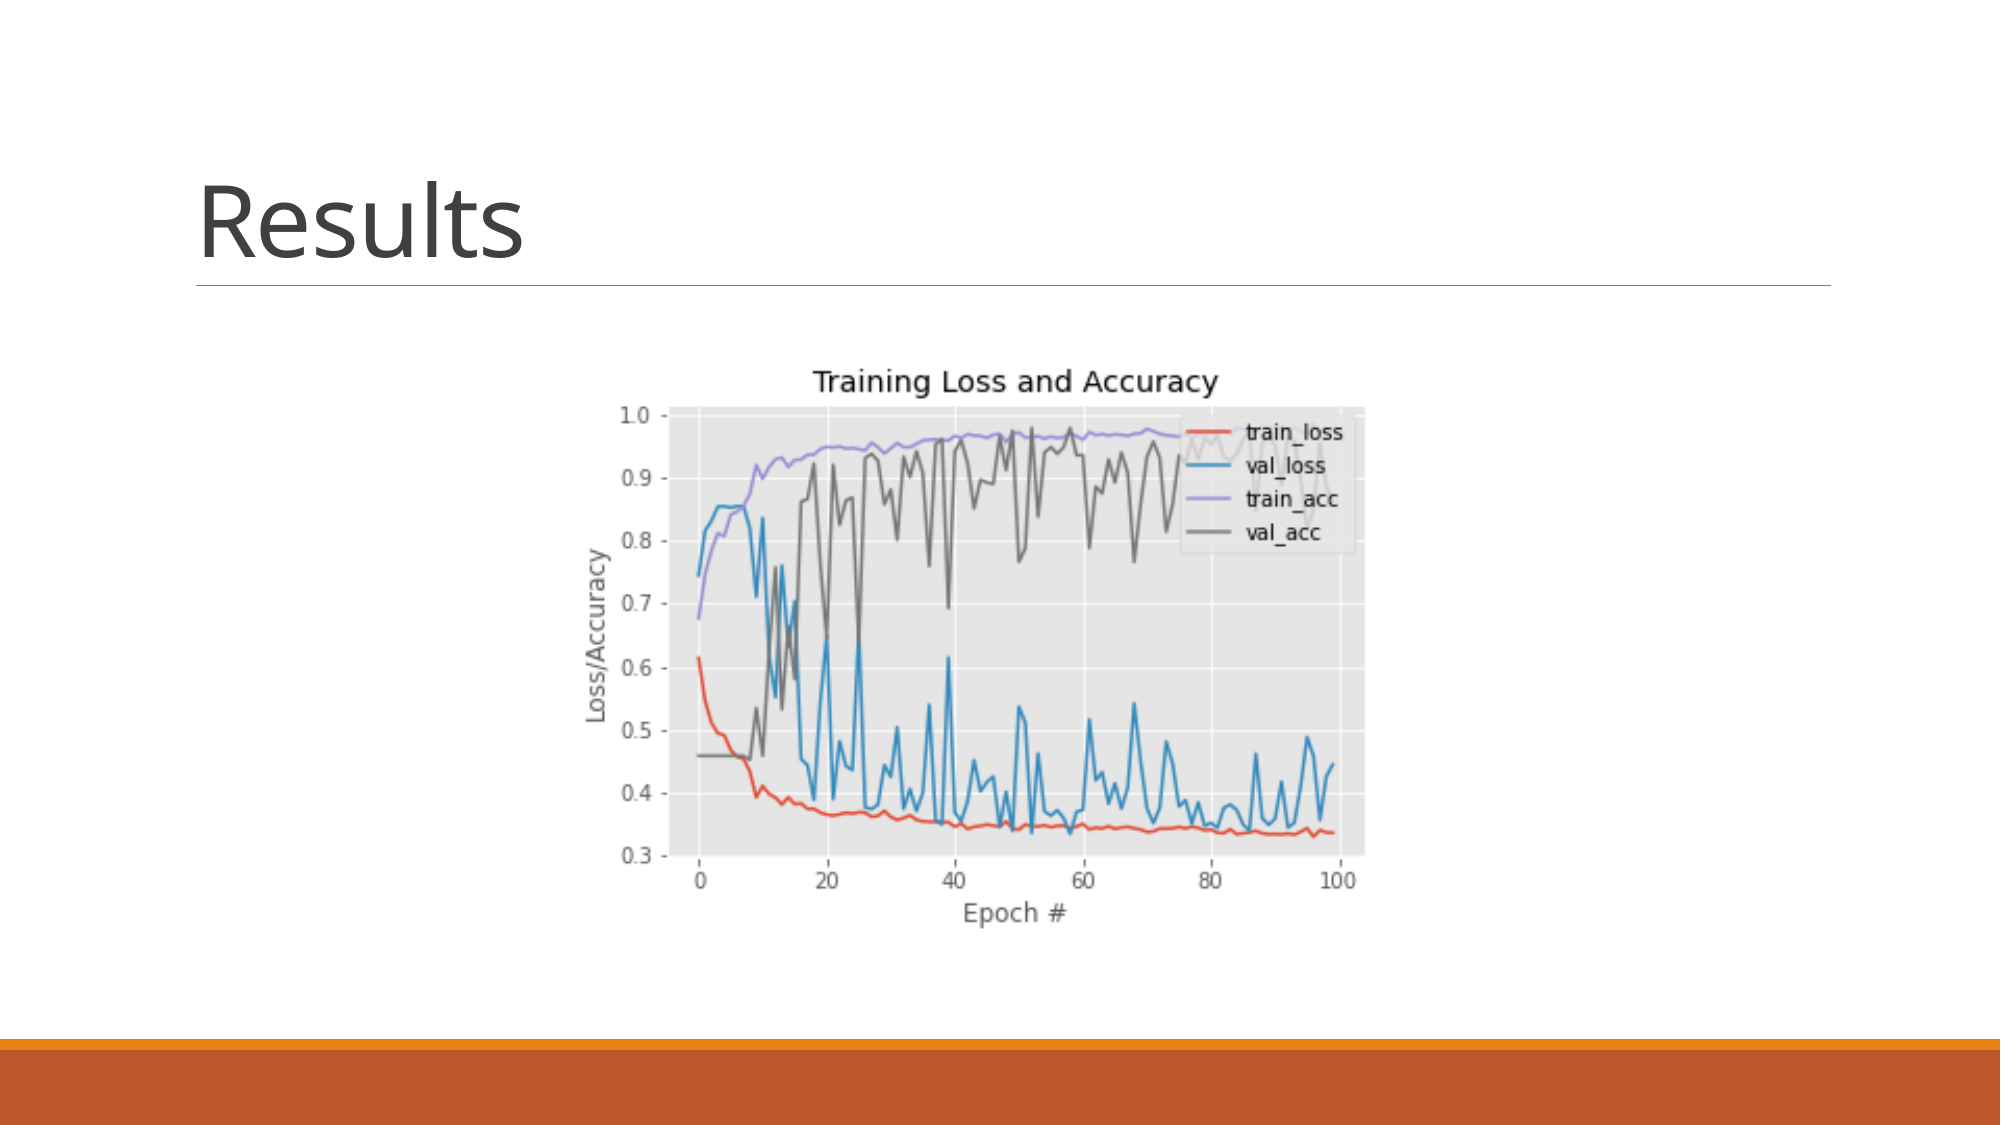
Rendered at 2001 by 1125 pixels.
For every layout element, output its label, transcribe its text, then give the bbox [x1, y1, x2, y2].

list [554, 332, 1456, 934]
title Results [180, 47, 1830, 285]
